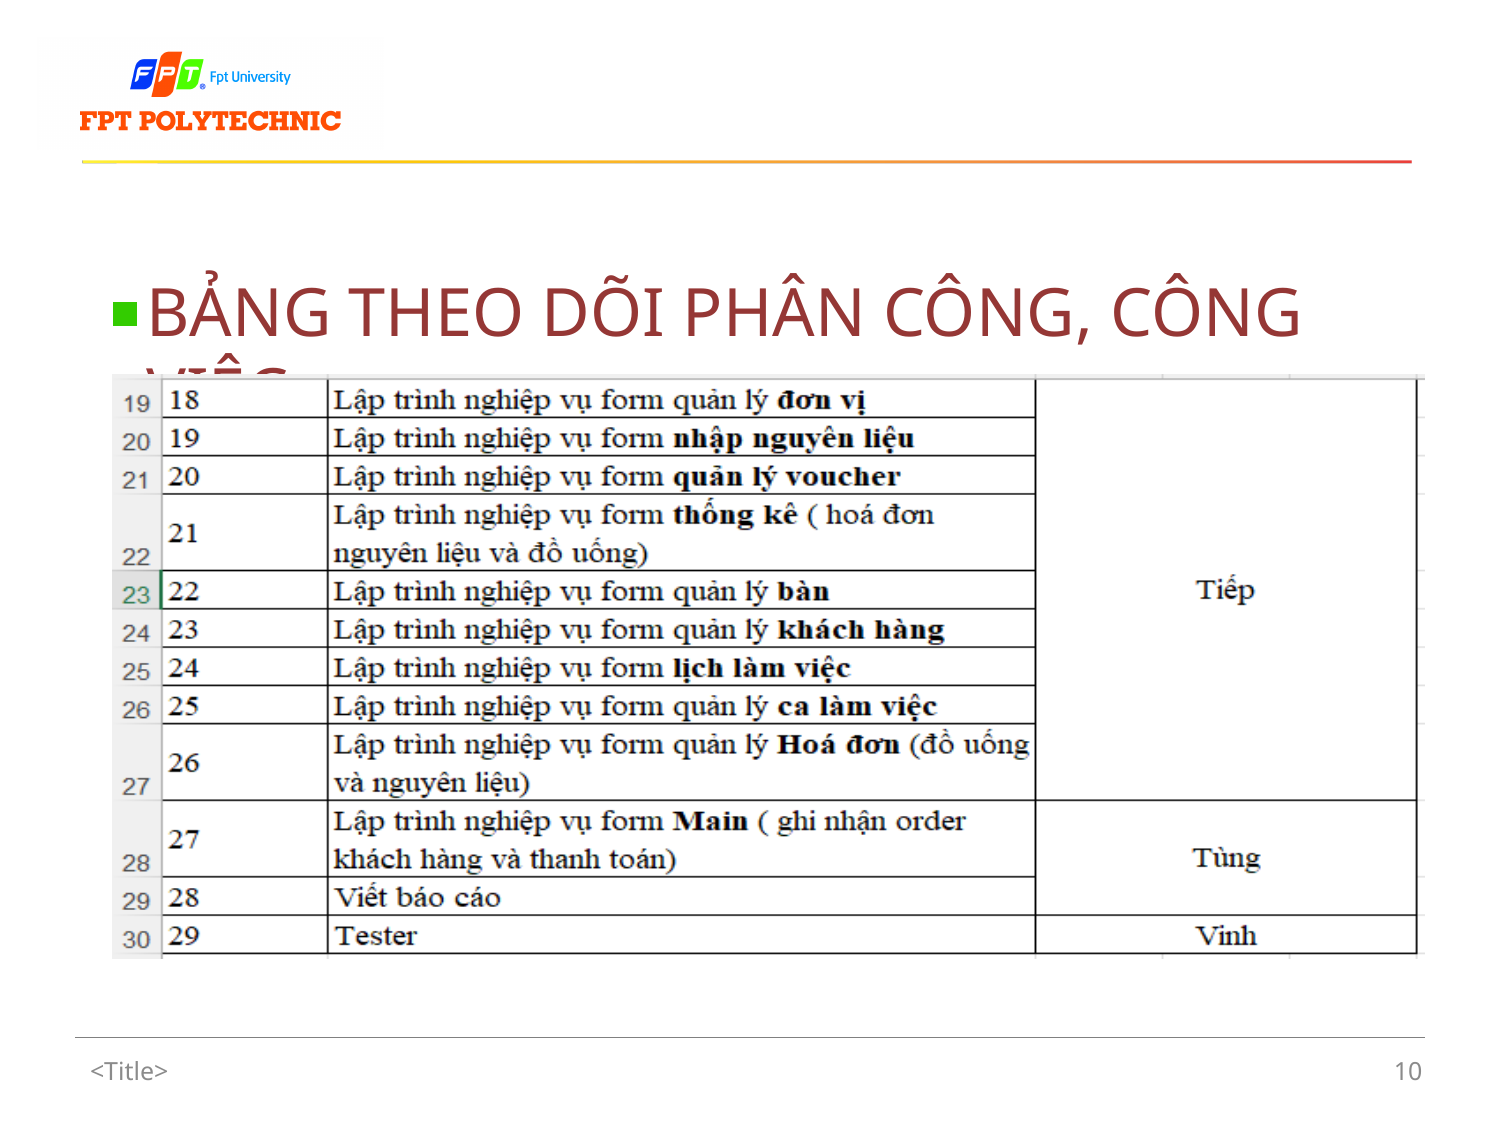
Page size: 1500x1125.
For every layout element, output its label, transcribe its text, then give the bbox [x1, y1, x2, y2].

picture [90, 286, 137, 334]
slide_number 10 [1087, 1042, 1438, 1103]
footer <Title> [75, 1040, 1075, 1100]
picture [0, 0, 1500, 288]
list BẢNG THEO DÕI PHÂN CÔNG, CÔNG VIỆC [74, 262, 1426, 1006]
picture [112, 374, 1426, 960]
